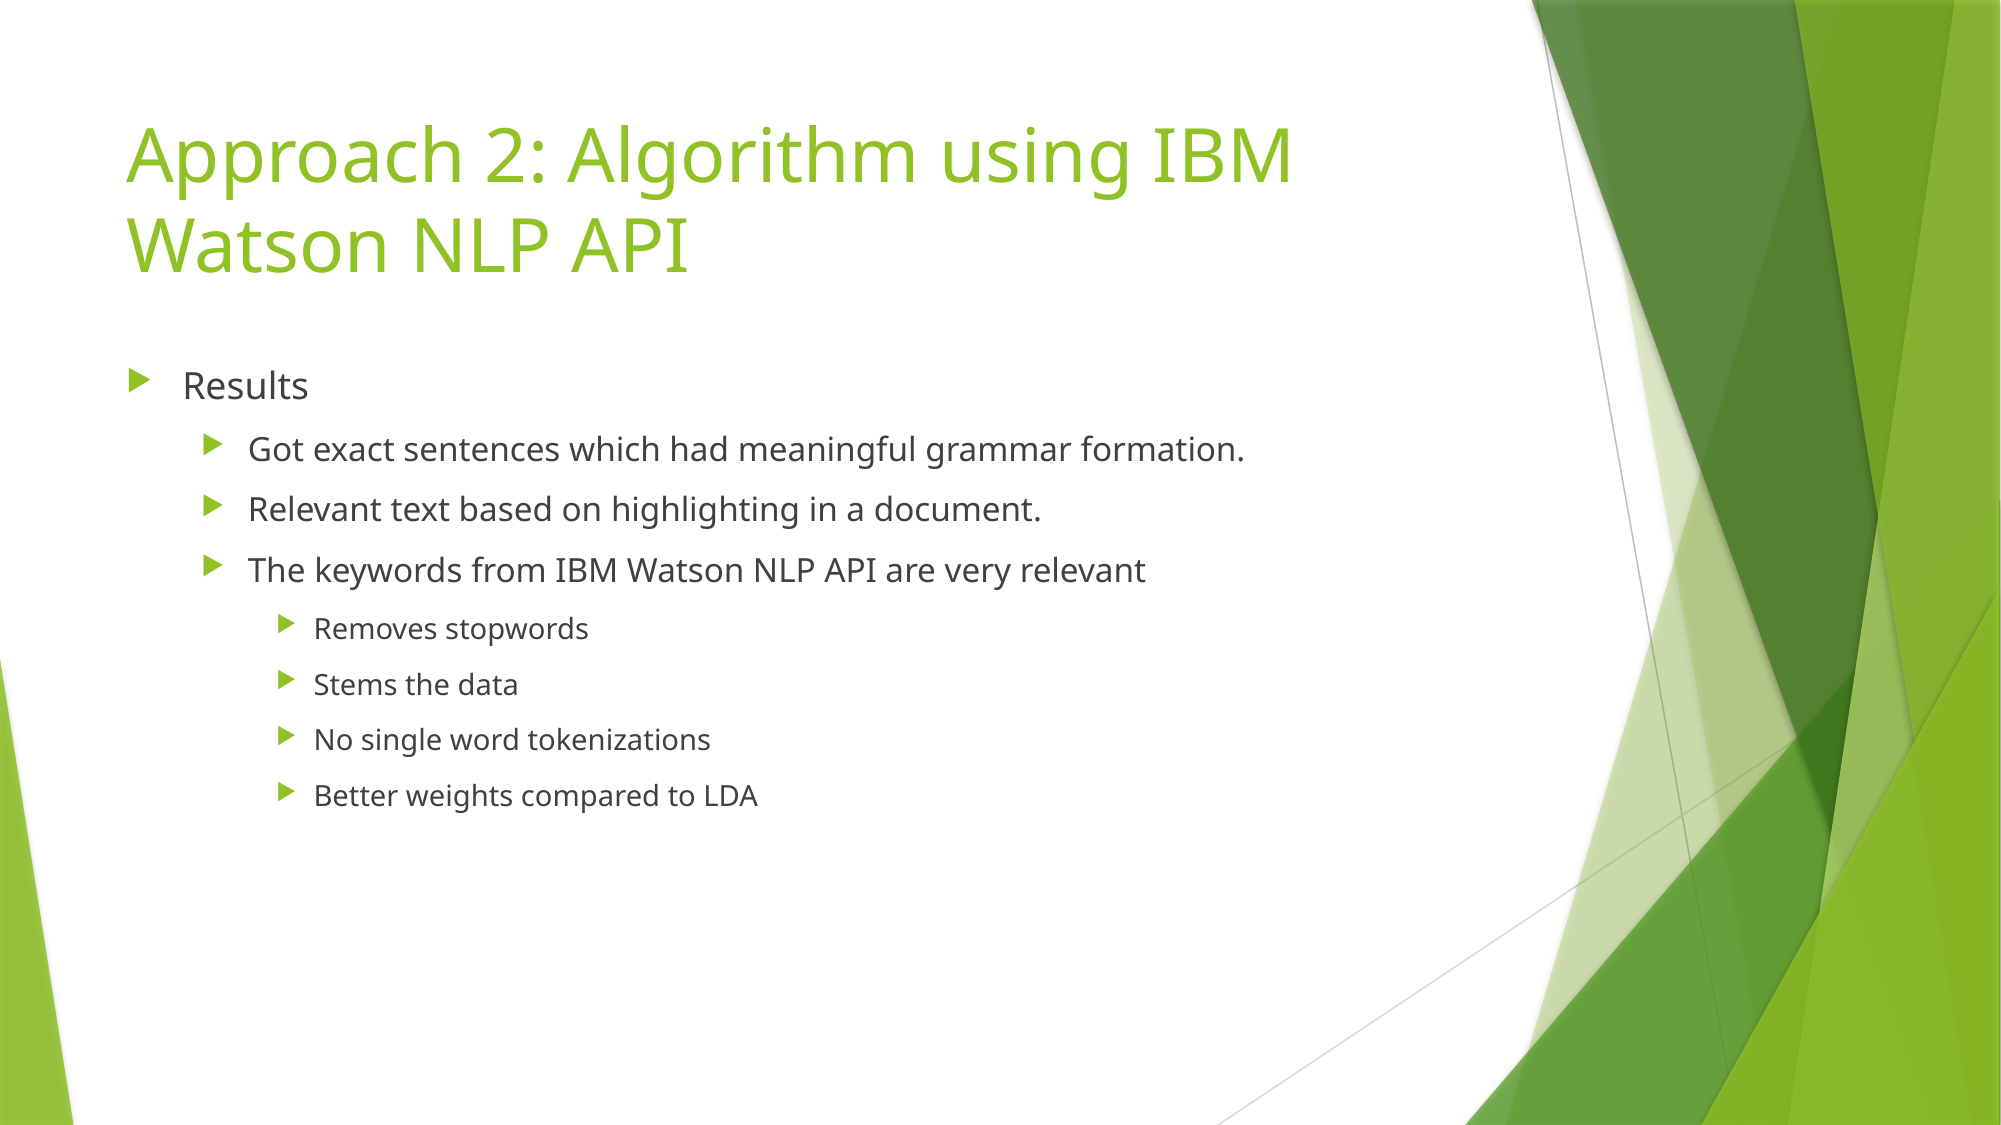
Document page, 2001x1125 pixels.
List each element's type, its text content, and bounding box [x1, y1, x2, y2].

list Results Got exact sentences which had meaningful grammar formation. Relevant text based on highlighting in a document. The keywords from IBM Watson NLP API are very relevant Removes stopwords Stems the data No single word tokenizations Better weights compared to LDA [111, 354, 1522, 992]
title Approach 2: Algorithm using IBM Watson NLP API [111, 99, 1522, 317]
